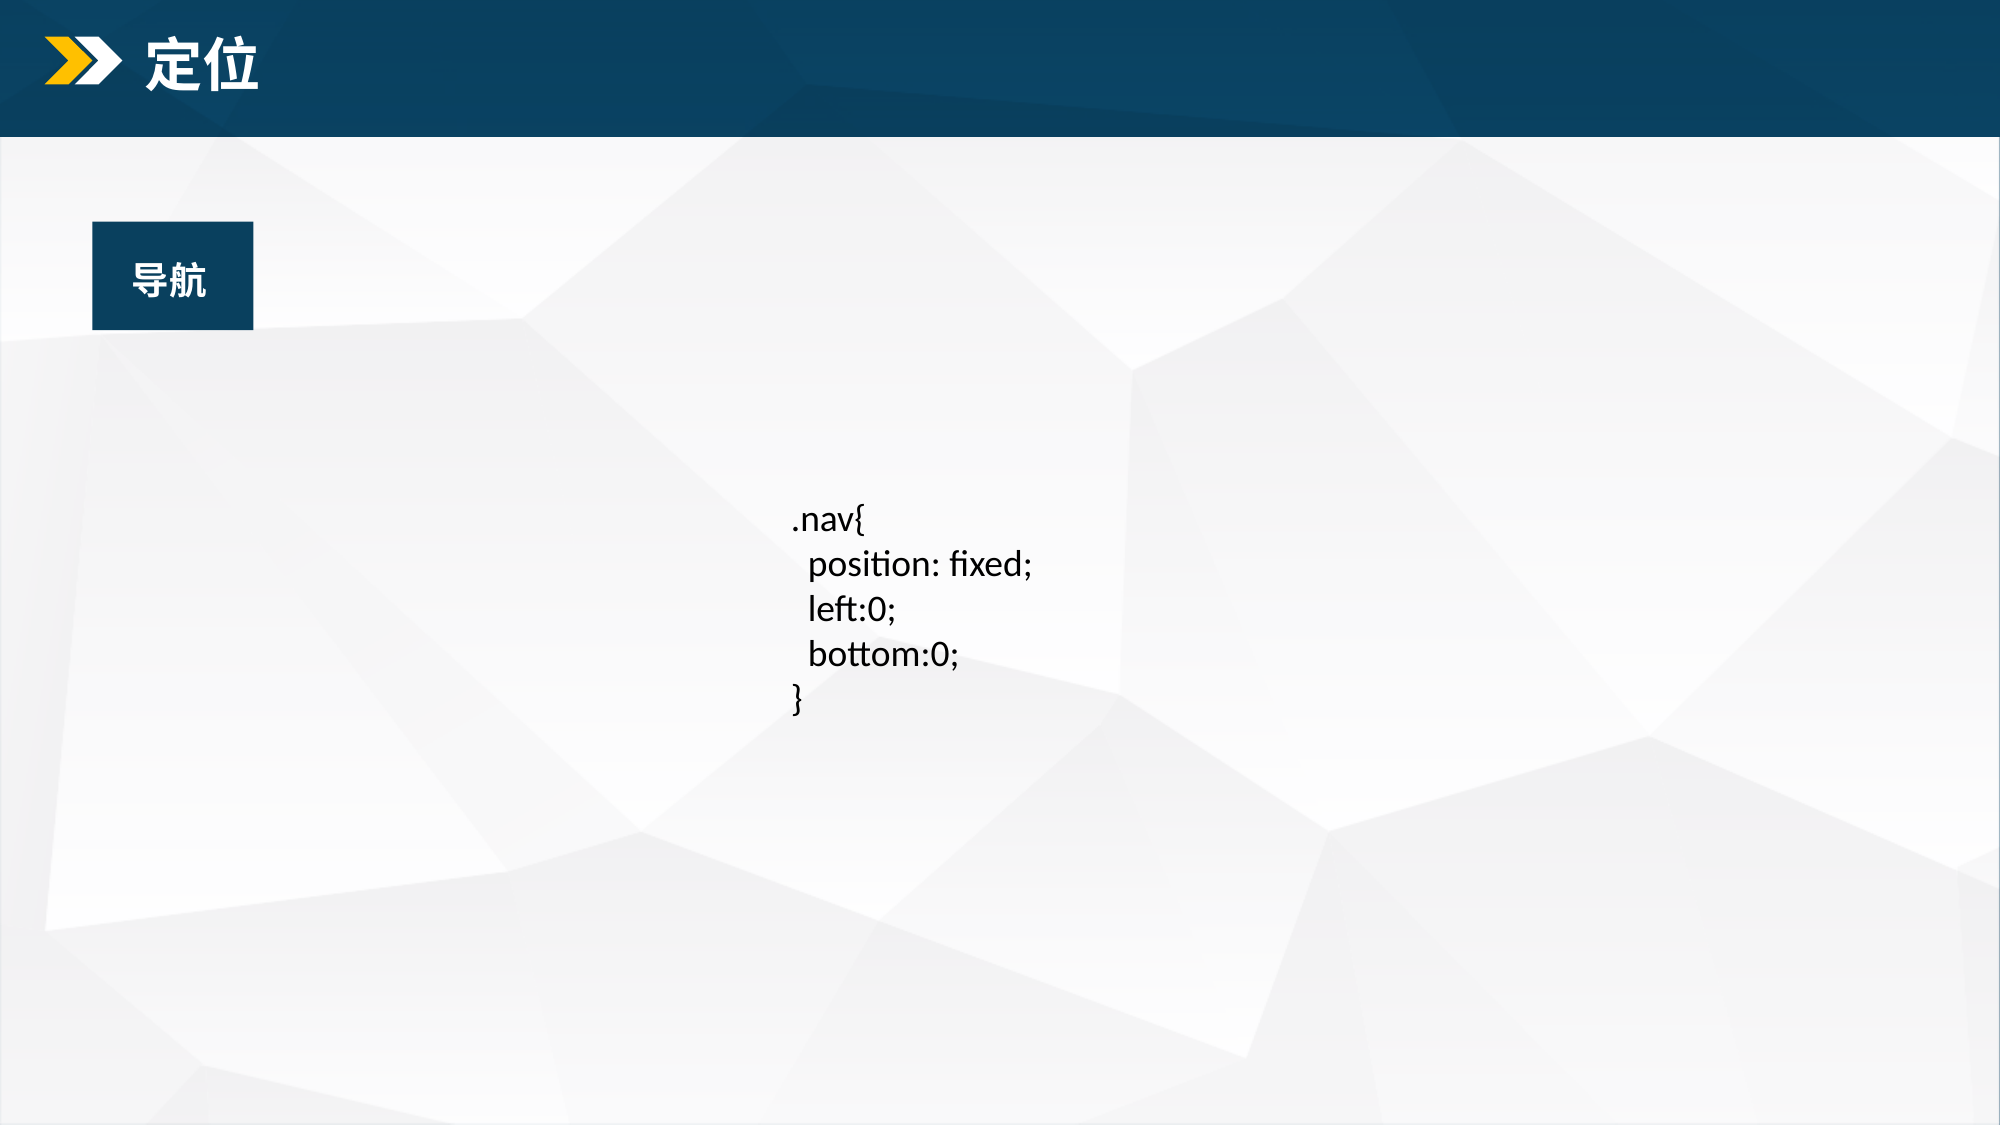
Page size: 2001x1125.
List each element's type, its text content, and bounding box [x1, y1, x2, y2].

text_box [44, 36, 123, 85]
text_box 定位 [129, 21, 277, 106]
text_box [92, 221, 254, 331]
text_box 导航 [116, 236, 222, 310]
picture [0, 0, 2000, 1125]
text_box .nav{ position: fixed; left:0; bottom:0; } [776, 486, 1193, 727]
